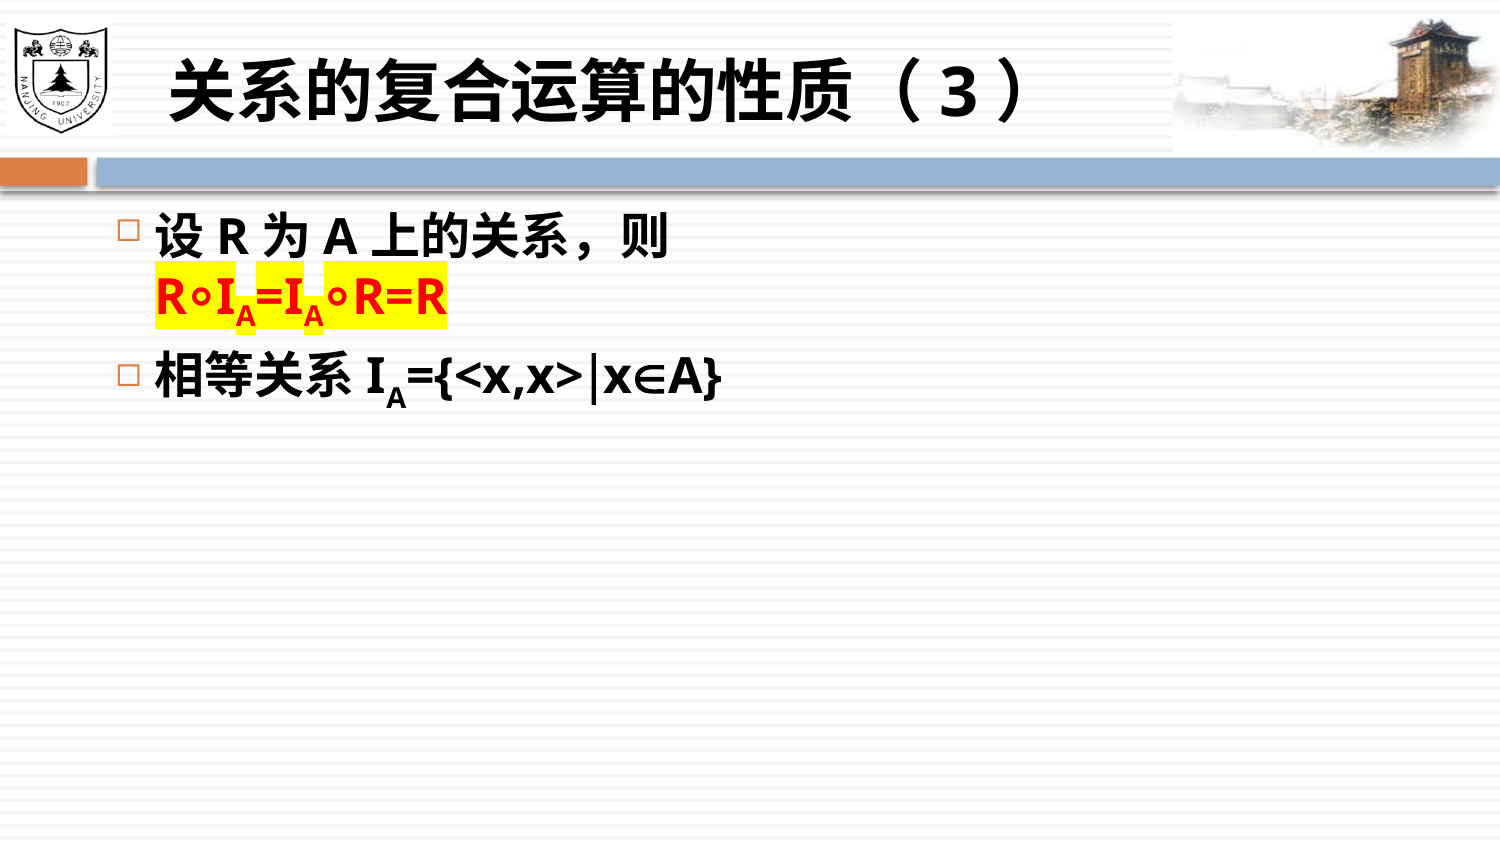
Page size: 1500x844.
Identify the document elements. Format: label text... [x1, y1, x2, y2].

picture [0, 192, 1500, 844]
list 设R为A上的关系，则 R⸰IA=IA⸰R=R 相等关系IA={<x,x>xA} [100, 196, 1438, 750]
title 关系的复合运算的性质（3） [152, 28, 1353, 150]
picture [0, 0, 1500, 153]
